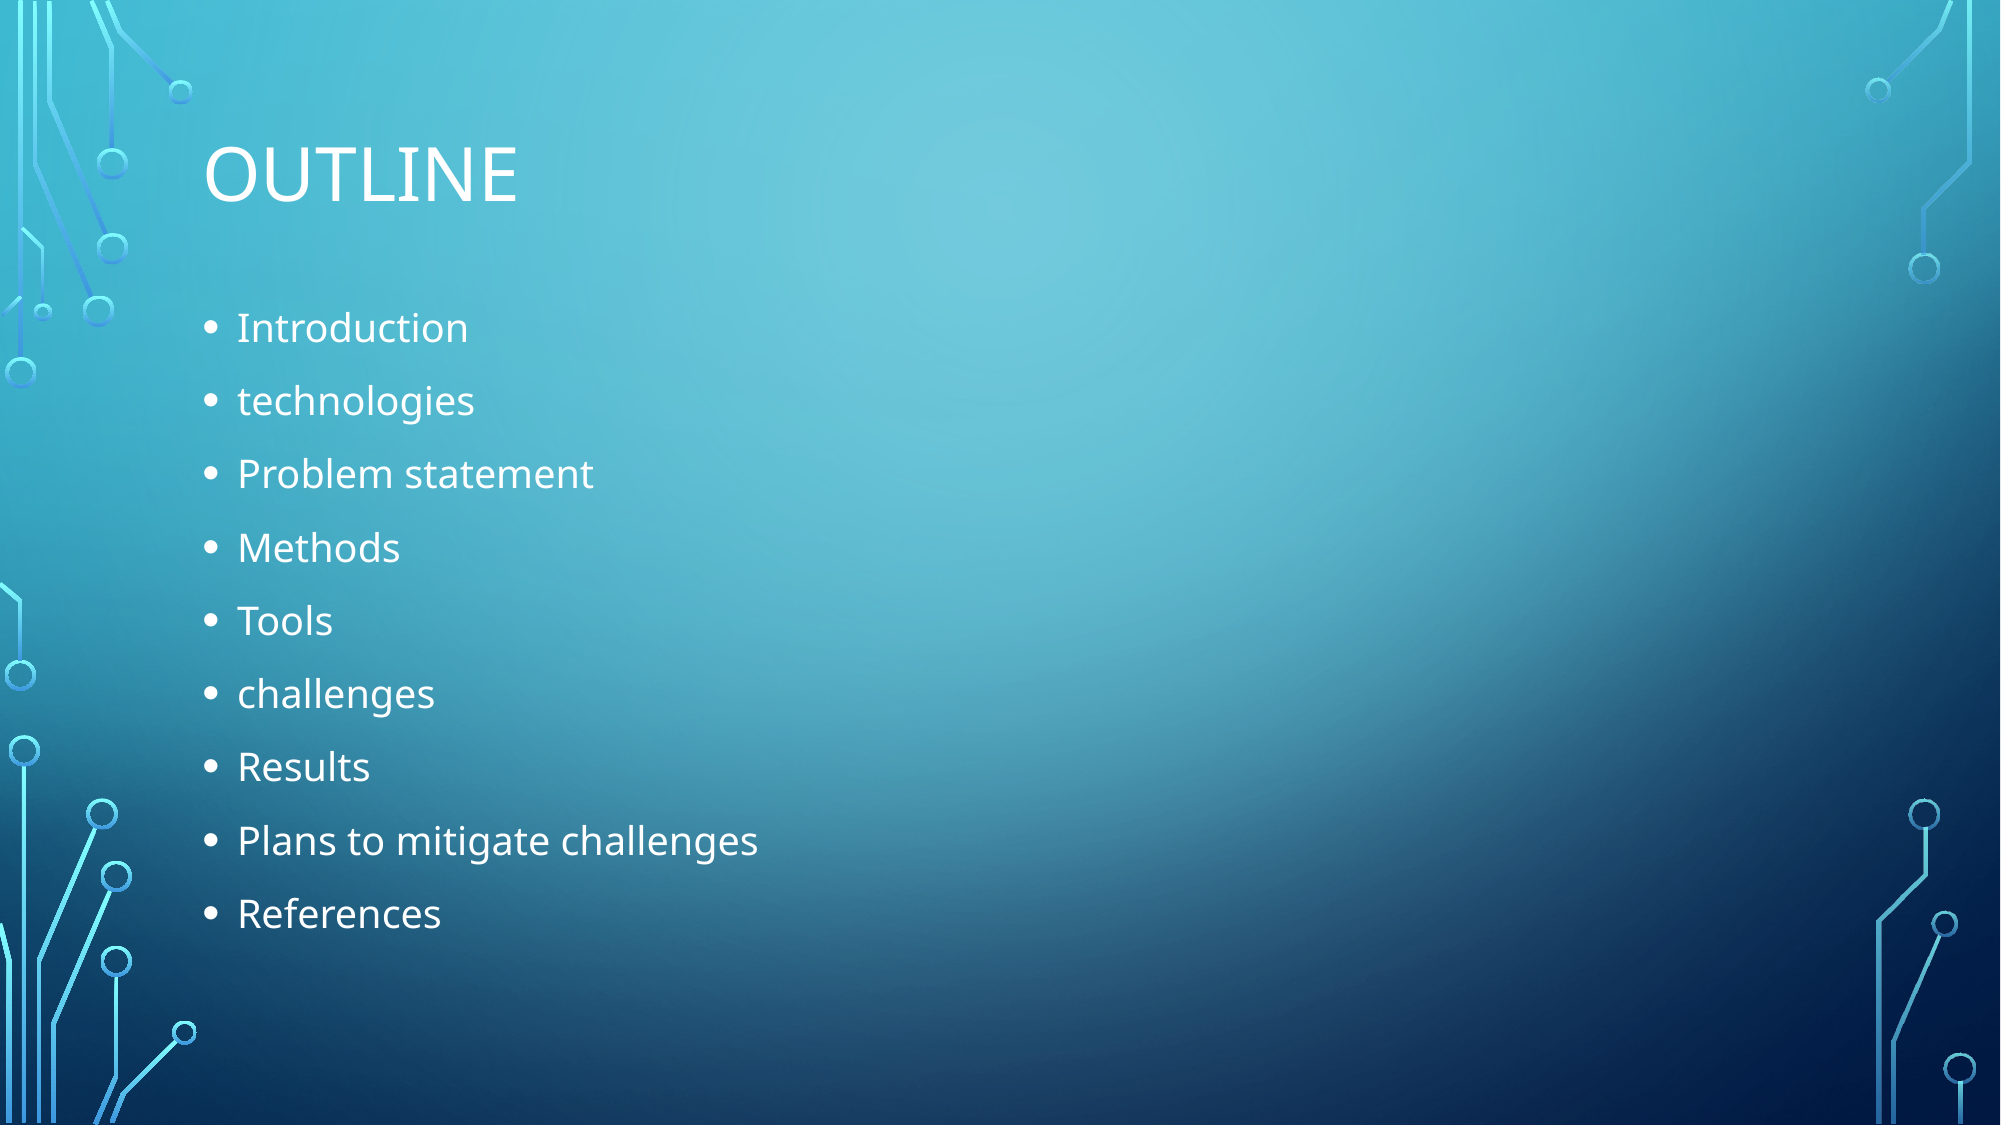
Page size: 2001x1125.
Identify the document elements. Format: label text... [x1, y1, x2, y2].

list Introduction technologies Problem statement Methods Tools challenges Results Plans to mitigate challenges References [187, 286, 1813, 950]
title Outline [187, 101, 1813, 286]
